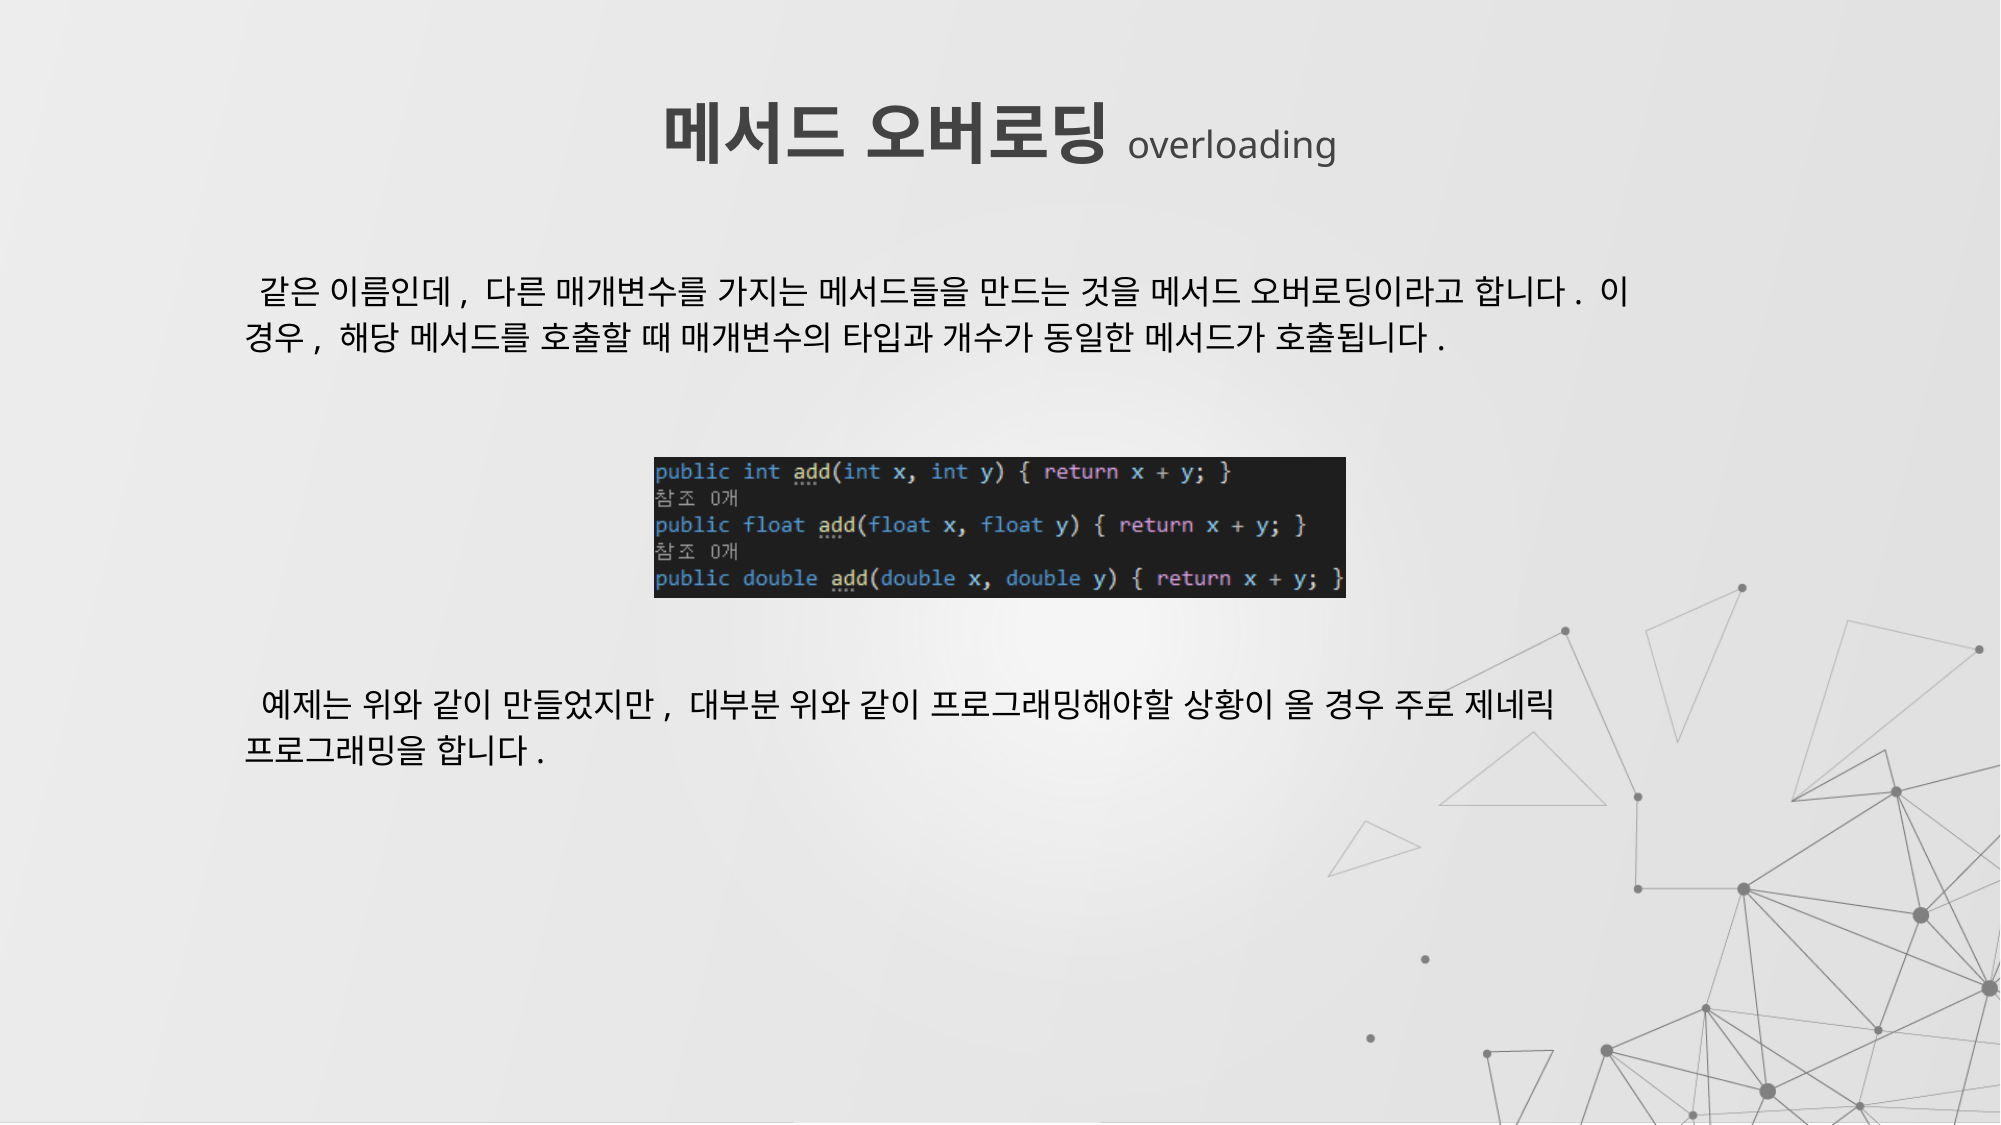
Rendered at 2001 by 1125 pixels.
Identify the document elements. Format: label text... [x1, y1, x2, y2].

title 메서드 오버로딩overloading [429, 77, 1571, 285]
picture [0, 0, 2001, 1125]
list 같은 이름인데, 다른 매개변수를 가지는 메서드들을 만드는 것을 메서드 오버로딩이라고 합니다. 이 경우, 해당 메서드를 호출할 때 매개변수의 타입과 개수가 동일한 메서드가 호출됩니다. 예제는 위와 같이 만들었지만, 대부분 위와 같이 프로그래밍해야할 상황이 올 경우 주로 제네릭 프로그래밍을 합니다. [190, 250, 1704, 1019]
